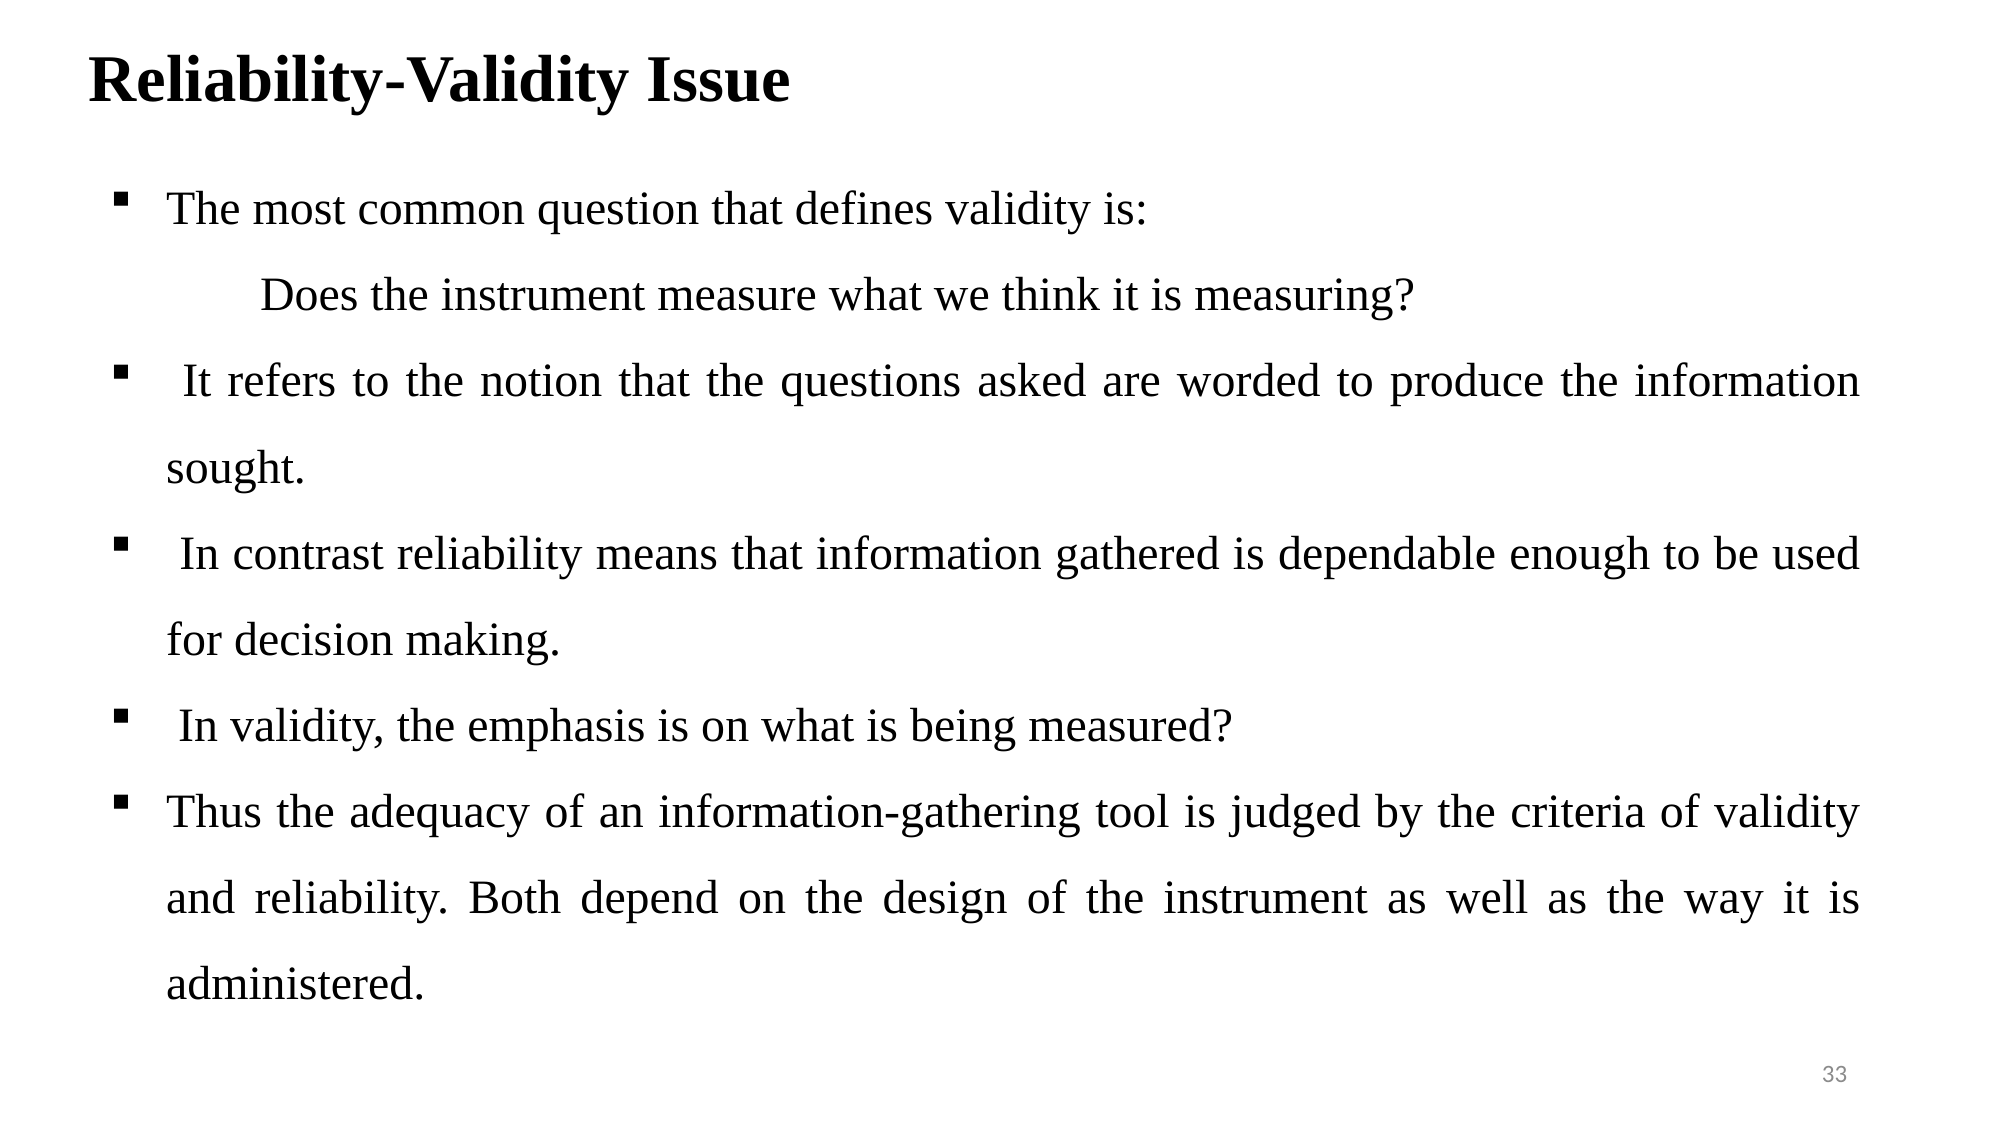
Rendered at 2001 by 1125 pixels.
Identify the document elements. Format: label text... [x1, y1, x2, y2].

text_box The most common question that defines validity is: Does the instrument measure what we think it is measuring? It refers to the notion that the questions asked are worded to produce the information sought. In contrast reliability means that information gathered is dependable enough to be used for decision making. In validity, the emphasis is on what is being measured? Thus the adequacy of an information-gathering tool is judged by the criteria of validity and reliability. Both depend on the design of the instrument as well as the way it is administered. [57, 140, 1879, 1017]
title Reliability-Validity Issue [73, 6, 1799, 140]
slide_number 33 [1412, 1042, 1863, 1103]
